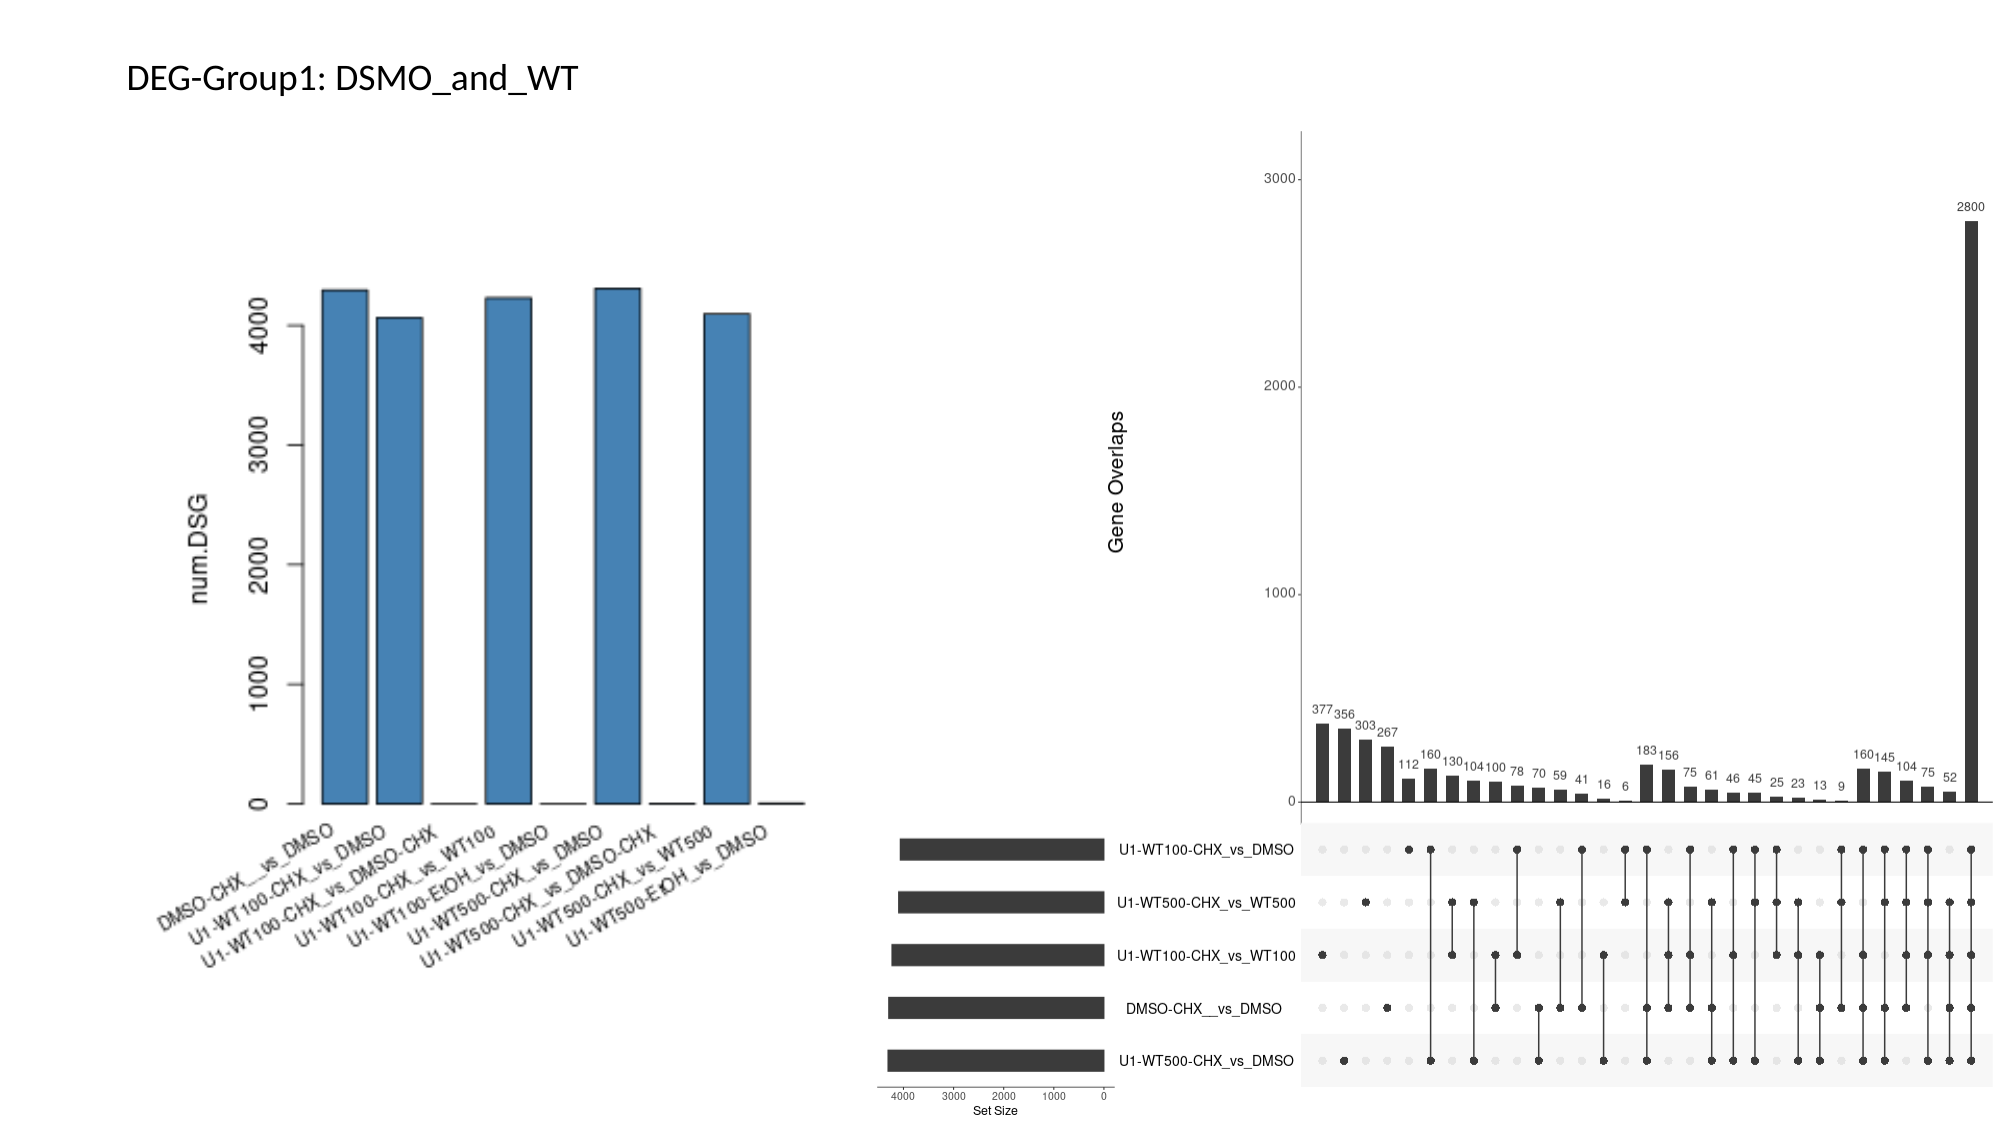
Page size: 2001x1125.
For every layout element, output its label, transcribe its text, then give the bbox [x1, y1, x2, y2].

text_box DEG-Group1: DSMO_and_WT [111, 45, 595, 106]
picture [869, 124, 2000, 1125]
picture [0, 259, 854, 1125]
